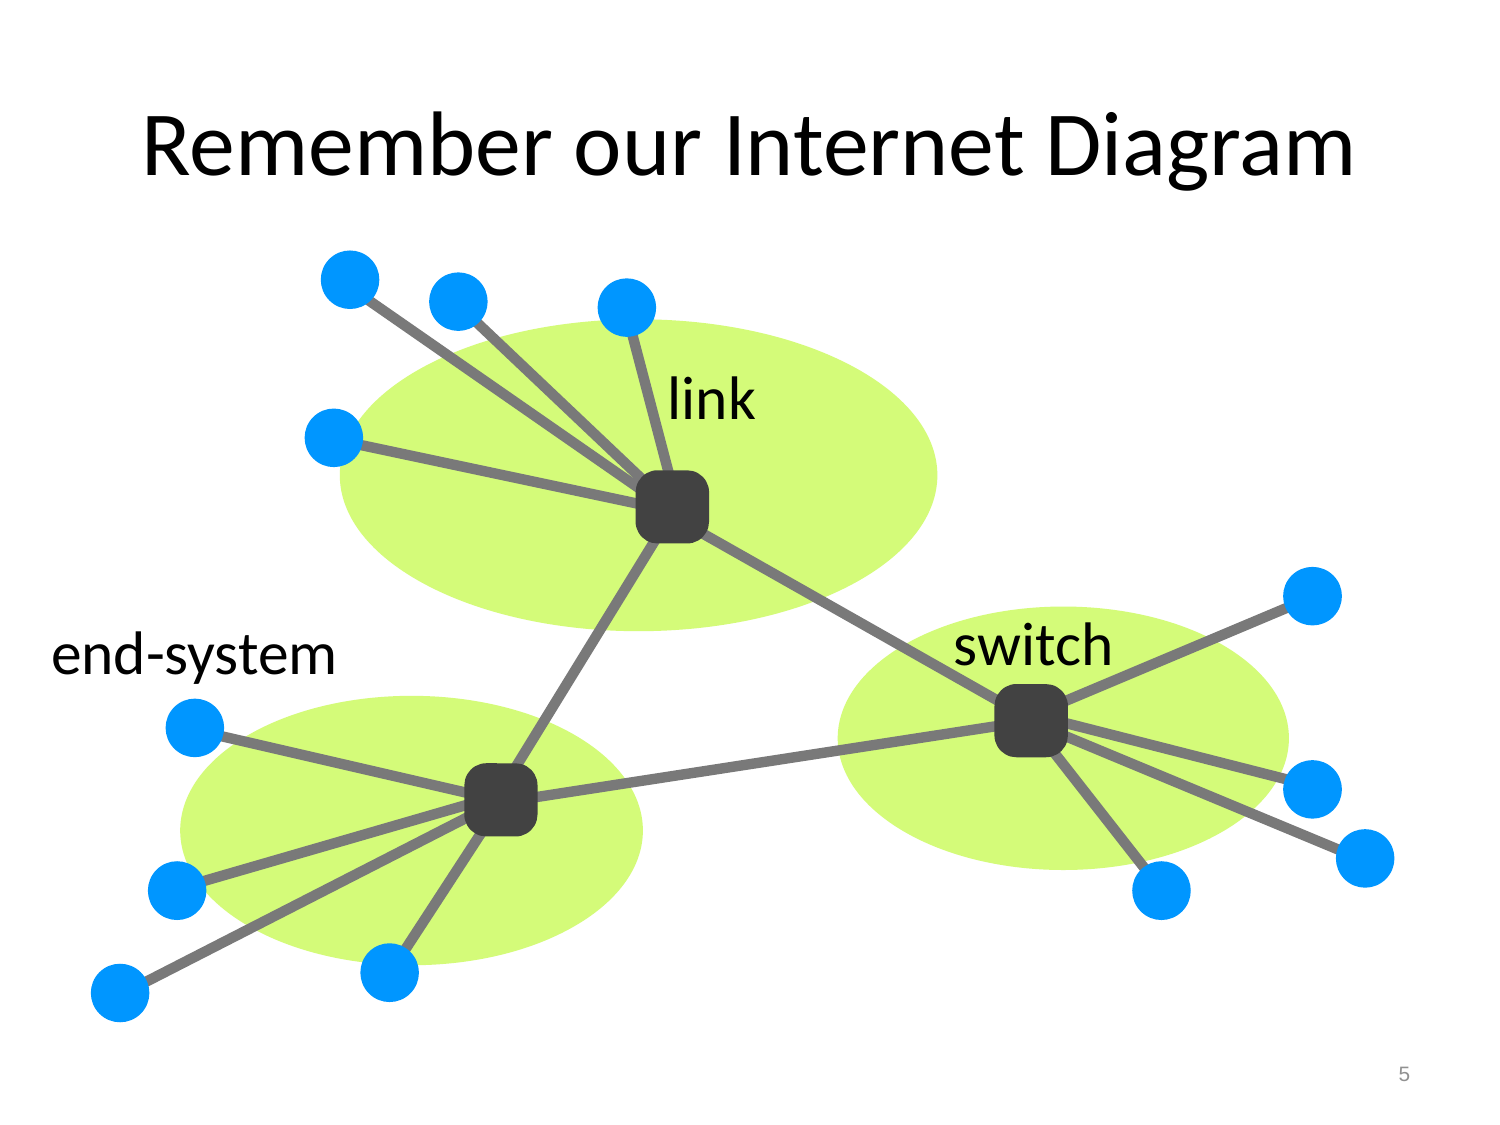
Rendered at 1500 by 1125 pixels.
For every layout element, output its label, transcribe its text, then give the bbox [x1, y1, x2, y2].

slide_number 5 [1074, 1042, 1425, 1103]
text_box [429, 272, 488, 331]
text_box [597, 278, 657, 337]
title Remember our Internet Diagram [75, 45, 1425, 233]
text_box [165, 698, 225, 758]
text_box [304, 408, 364, 468]
text_box end-system [45, 606, 388, 693]
text_box [360, 943, 419, 1003]
text_box [90, 963, 150, 1023]
text_box [339, 319, 938, 632]
text_box [320, 250, 380, 310]
text_box [837, 610, 1289, 871]
text_box [1283, 760, 1342, 819]
text_box [147, 861, 207, 921]
text_box link [662, 352, 763, 438]
text_box [1132, 861, 1191, 921]
text_box [994, 684, 1068, 758]
text_box [1283, 566, 1342, 626]
text_box [464, 763, 538, 837]
text_box [635, 470, 710, 544]
text_box [1335, 829, 1395, 888]
text_box [180, 695, 643, 966]
text_box switch [948, 598, 1120, 684]
